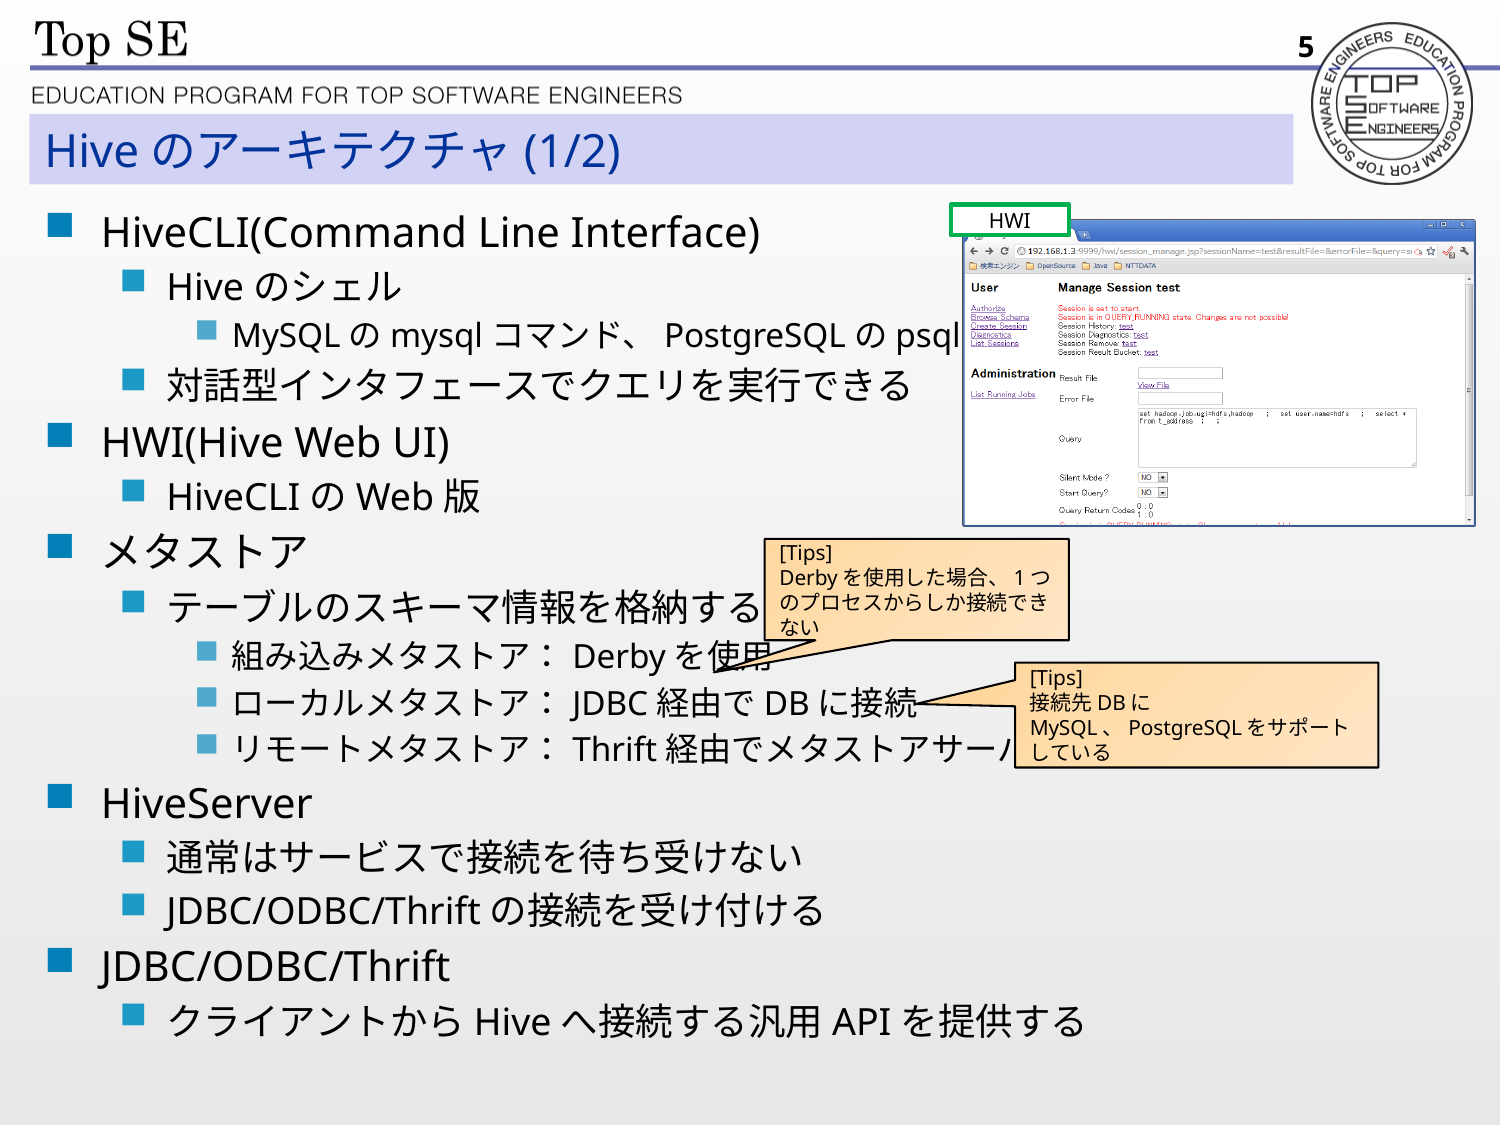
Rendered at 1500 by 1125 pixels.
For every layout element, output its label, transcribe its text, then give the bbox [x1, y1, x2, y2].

text_box HWI [949, 202, 1071, 237]
slide_number 5 [1016, 20, 1330, 96]
text_box [Tips] 接続先DBにMySQL、PostgreSQLをサポートしている [913, 660, 1381, 770]
text_box [Tips] Derbyを使用した場合、1つのプロセスからしか接続できない [711, 536, 1071, 675]
picture [0, 0, 1500, 1125]
title Hiveのアーキテクチャ(1/2) [29, 113, 1294, 185]
list HiveCLI(Command Line Interface) Hiveのシェル MySQLのmysqlコマンド、PostgreSQLのpsqlに相当 対話型インタフェースでクエリを実行できる HWI(Hive Web UI) HiveCLIのWeb版 メタストア テーブルのスキーマ情報を格納する 組み込みメタストア：Derbyを使用 ローカルメタストア：JDBC経由でDBに接続 リモートメタストア：Thrift経由でメタストアサーバに接続 HiveServer 通常はサービスで接続を待ち受けない JDBC/ODBC/Thriftの接続を受け付ける JDBC/ODBC/Thrift クライアントからHiveへ接続する汎用APIを提供する [29, 197, 1471, 1038]
